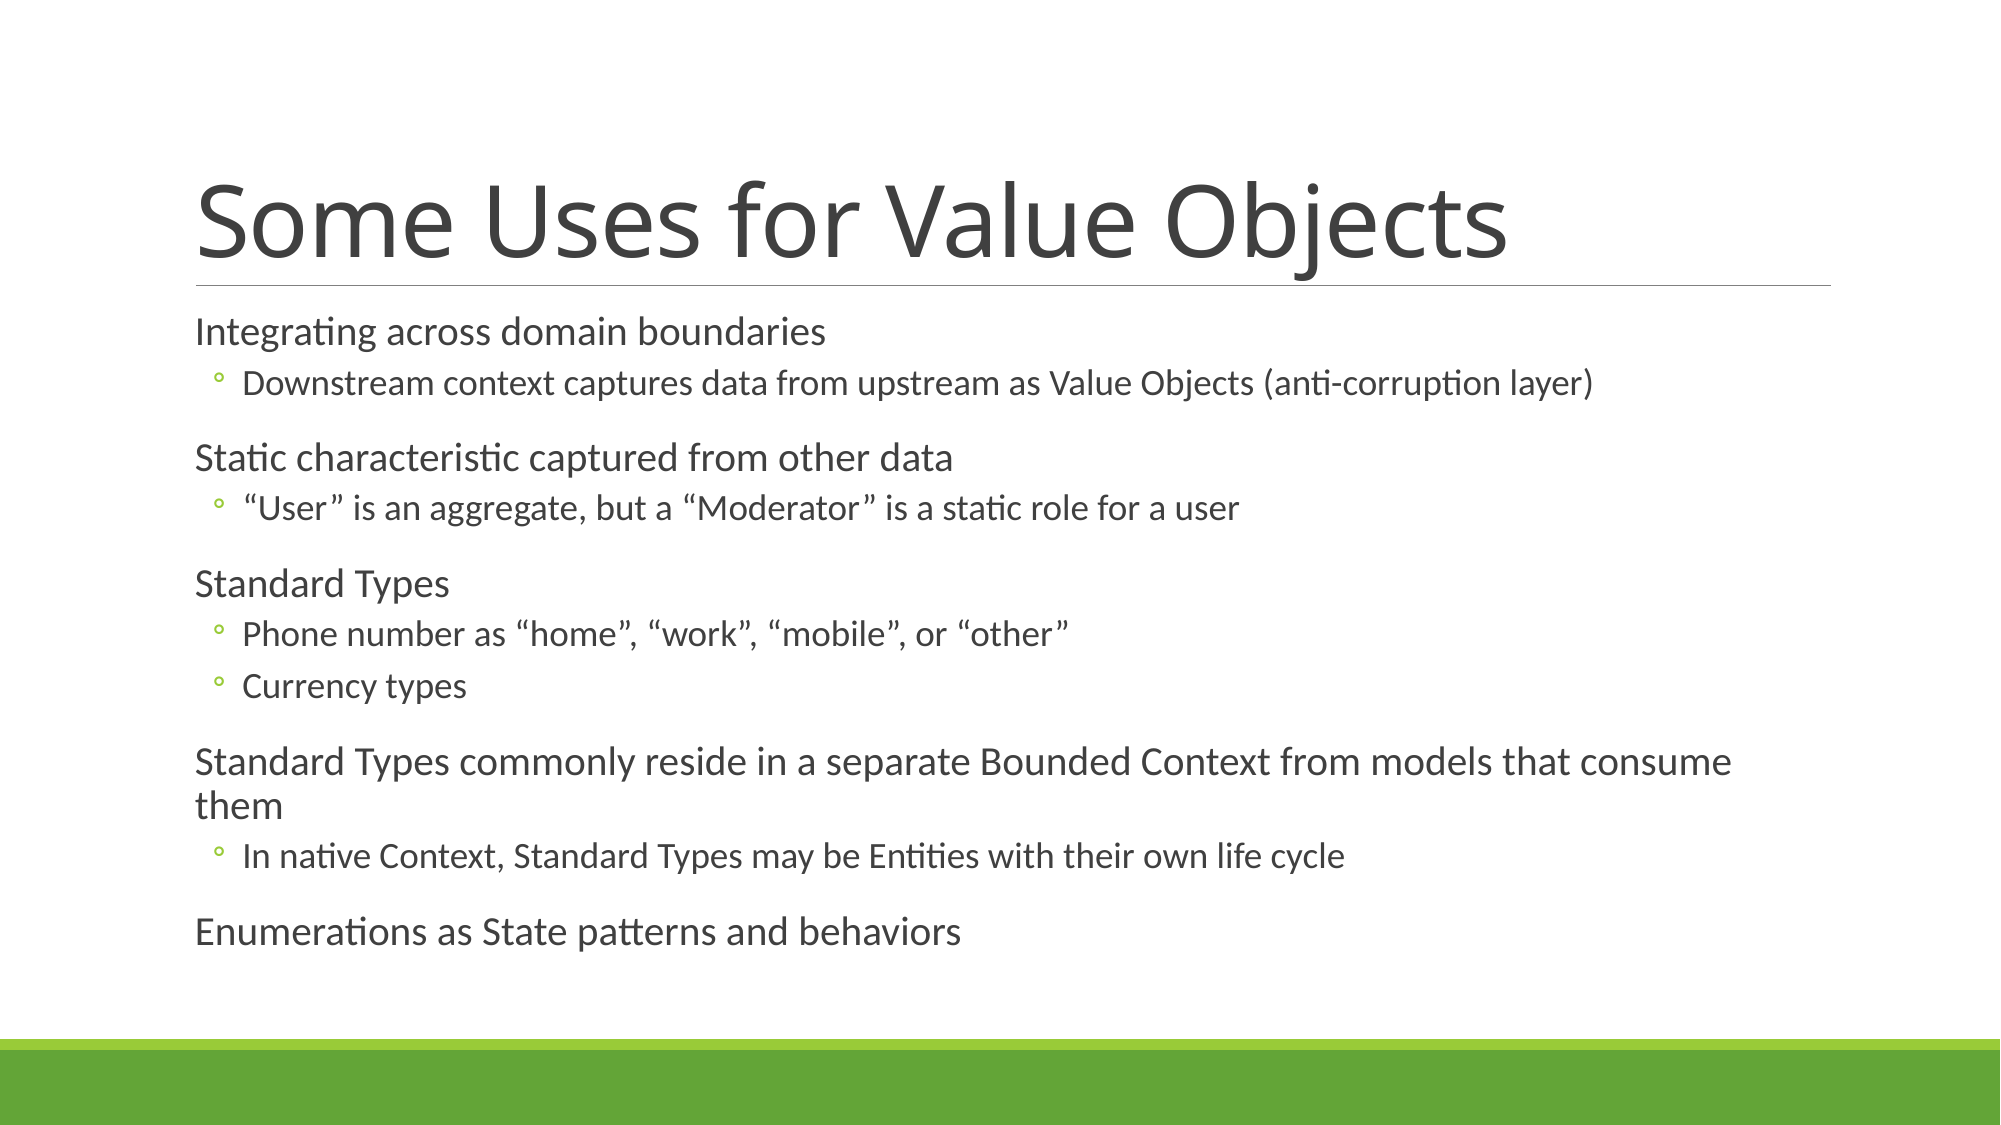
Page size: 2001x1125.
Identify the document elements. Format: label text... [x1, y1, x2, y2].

title Some Uses for Value Objects [180, 47, 1830, 285]
list Integrating across domain boundaries Downstream context captures data from upstream as Value Objects (anti-corruption layer) Static characteristic captured from other data “User” is an aggregate, but a “Moderator” is a static role for a user Standard Types Phone number as “home”, “work”, “mobile”, or “other” Currency types Standard Types commonly reside in a separate Bounded Context from models that consume them In native Context, Standard Types may be Entities with their own life cycle Enumerations as State patterns and behaviors [180, 302, 1830, 963]
